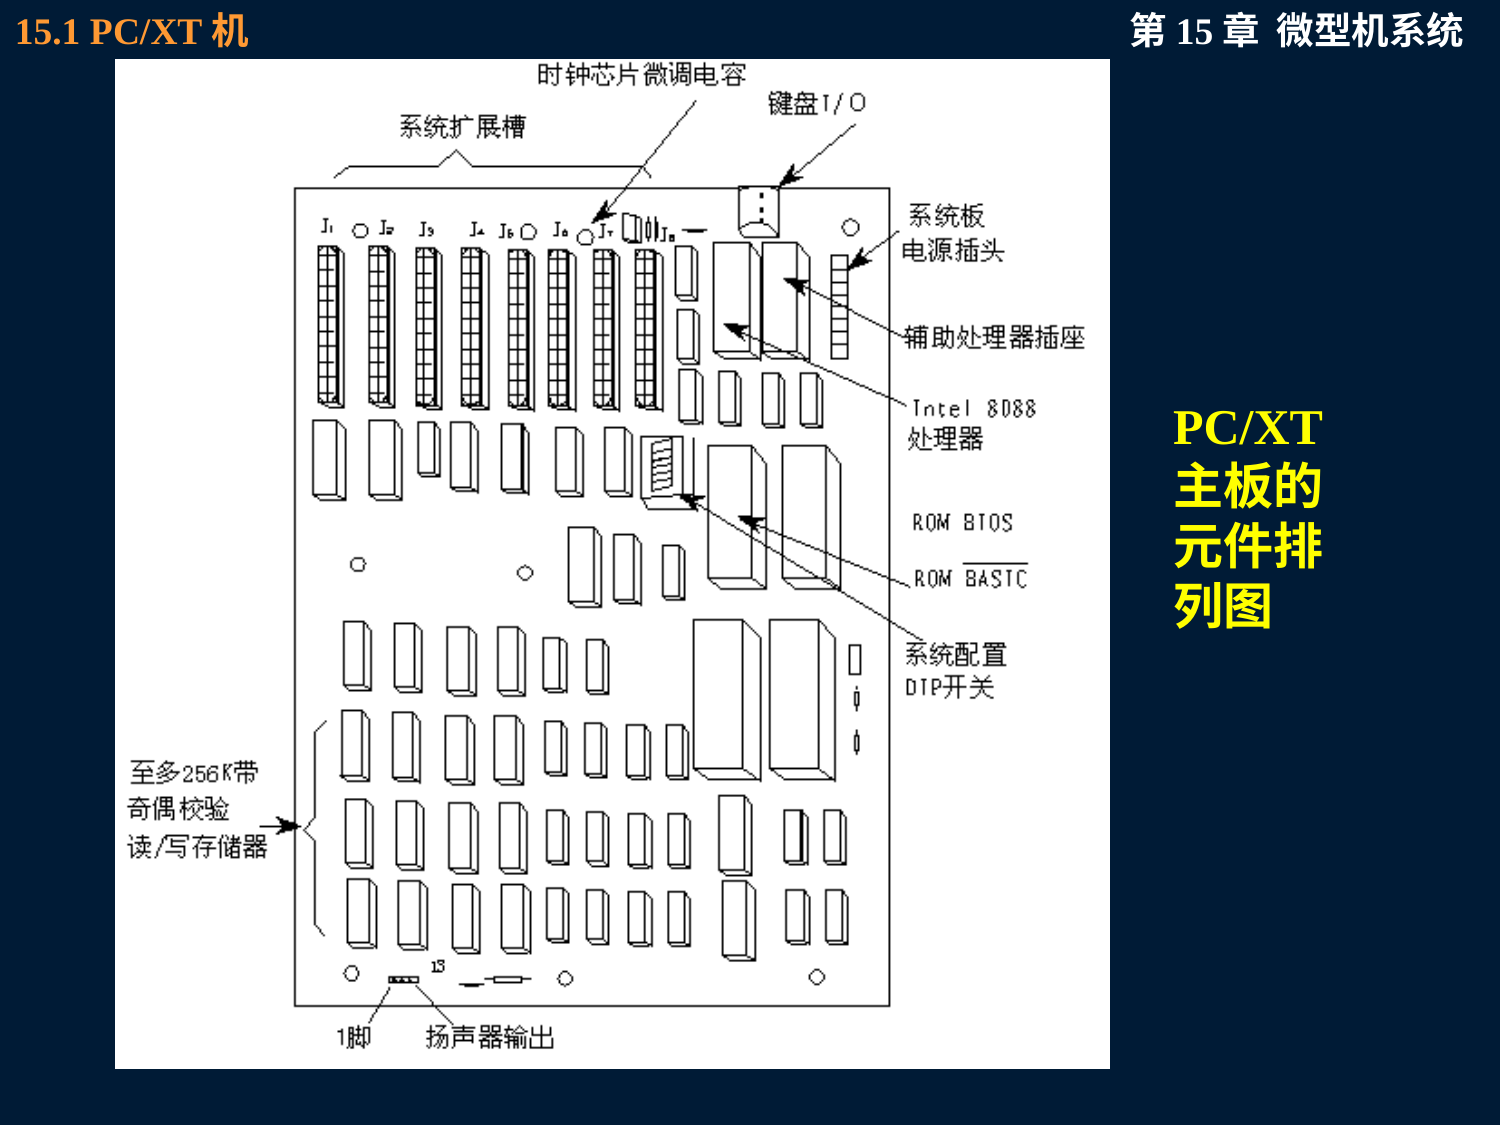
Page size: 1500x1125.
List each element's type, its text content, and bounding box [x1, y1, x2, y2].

text_box PC/XT 主板的 元件排 列图 [1158, 387, 1384, 643]
picture [115, 59, 1111, 1069]
